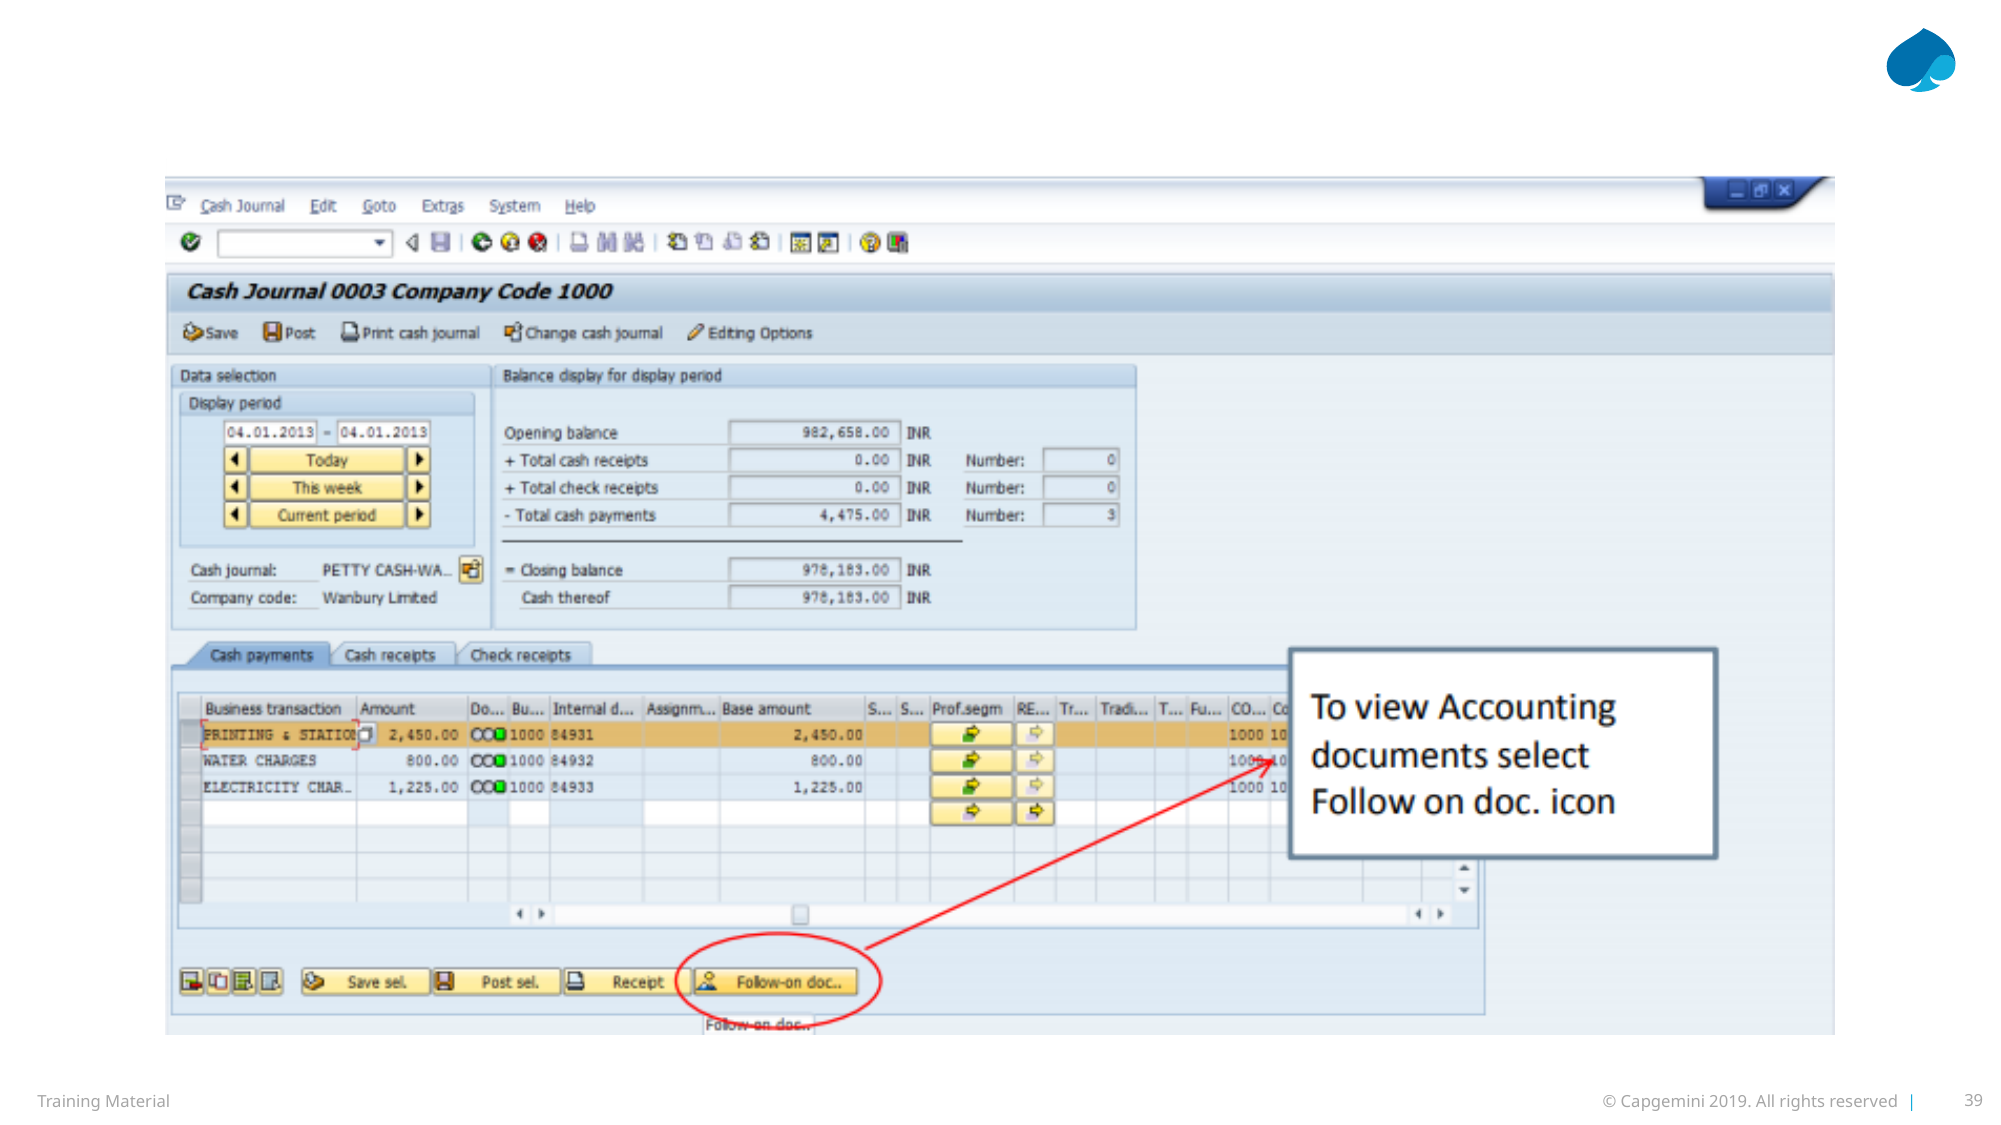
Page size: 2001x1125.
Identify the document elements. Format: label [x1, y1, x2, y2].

picture [164, 158, 1835, 1035]
